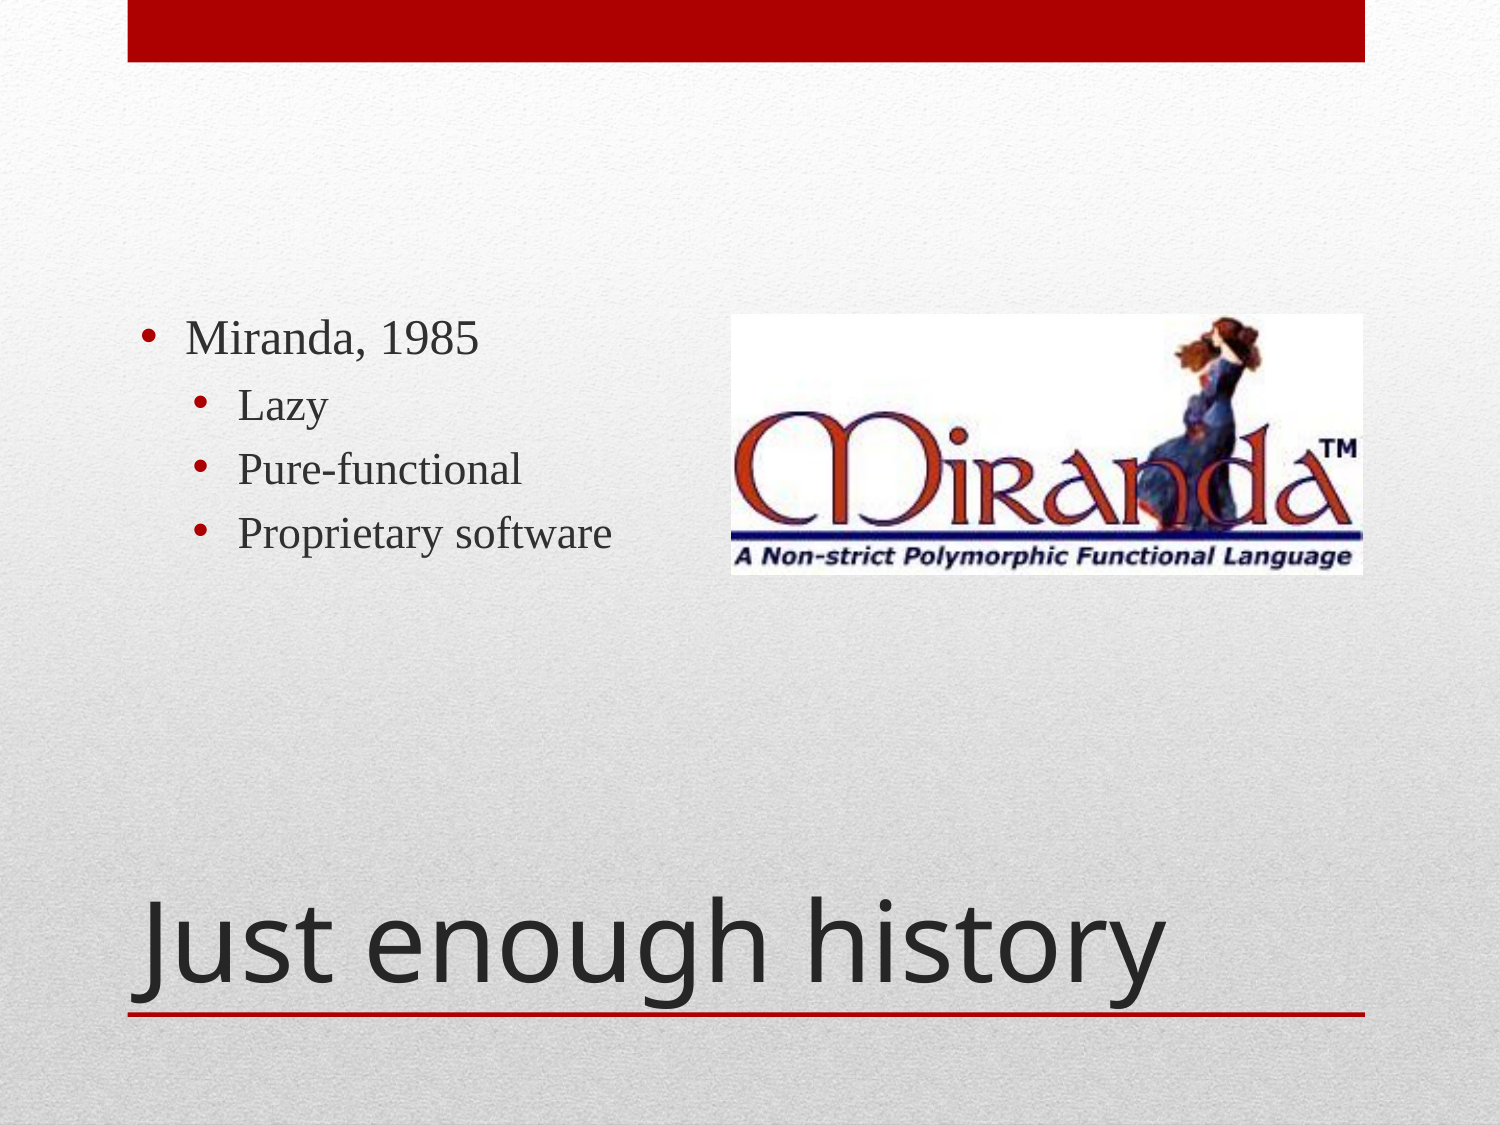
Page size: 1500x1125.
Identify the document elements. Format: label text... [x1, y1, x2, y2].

title Just enough history [125, 750, 1238, 1013]
list Miranda, 1985 Lazy Pure-functional Proprietary software [125, 112, 1363, 750]
picture [730, 313, 1364, 576]
